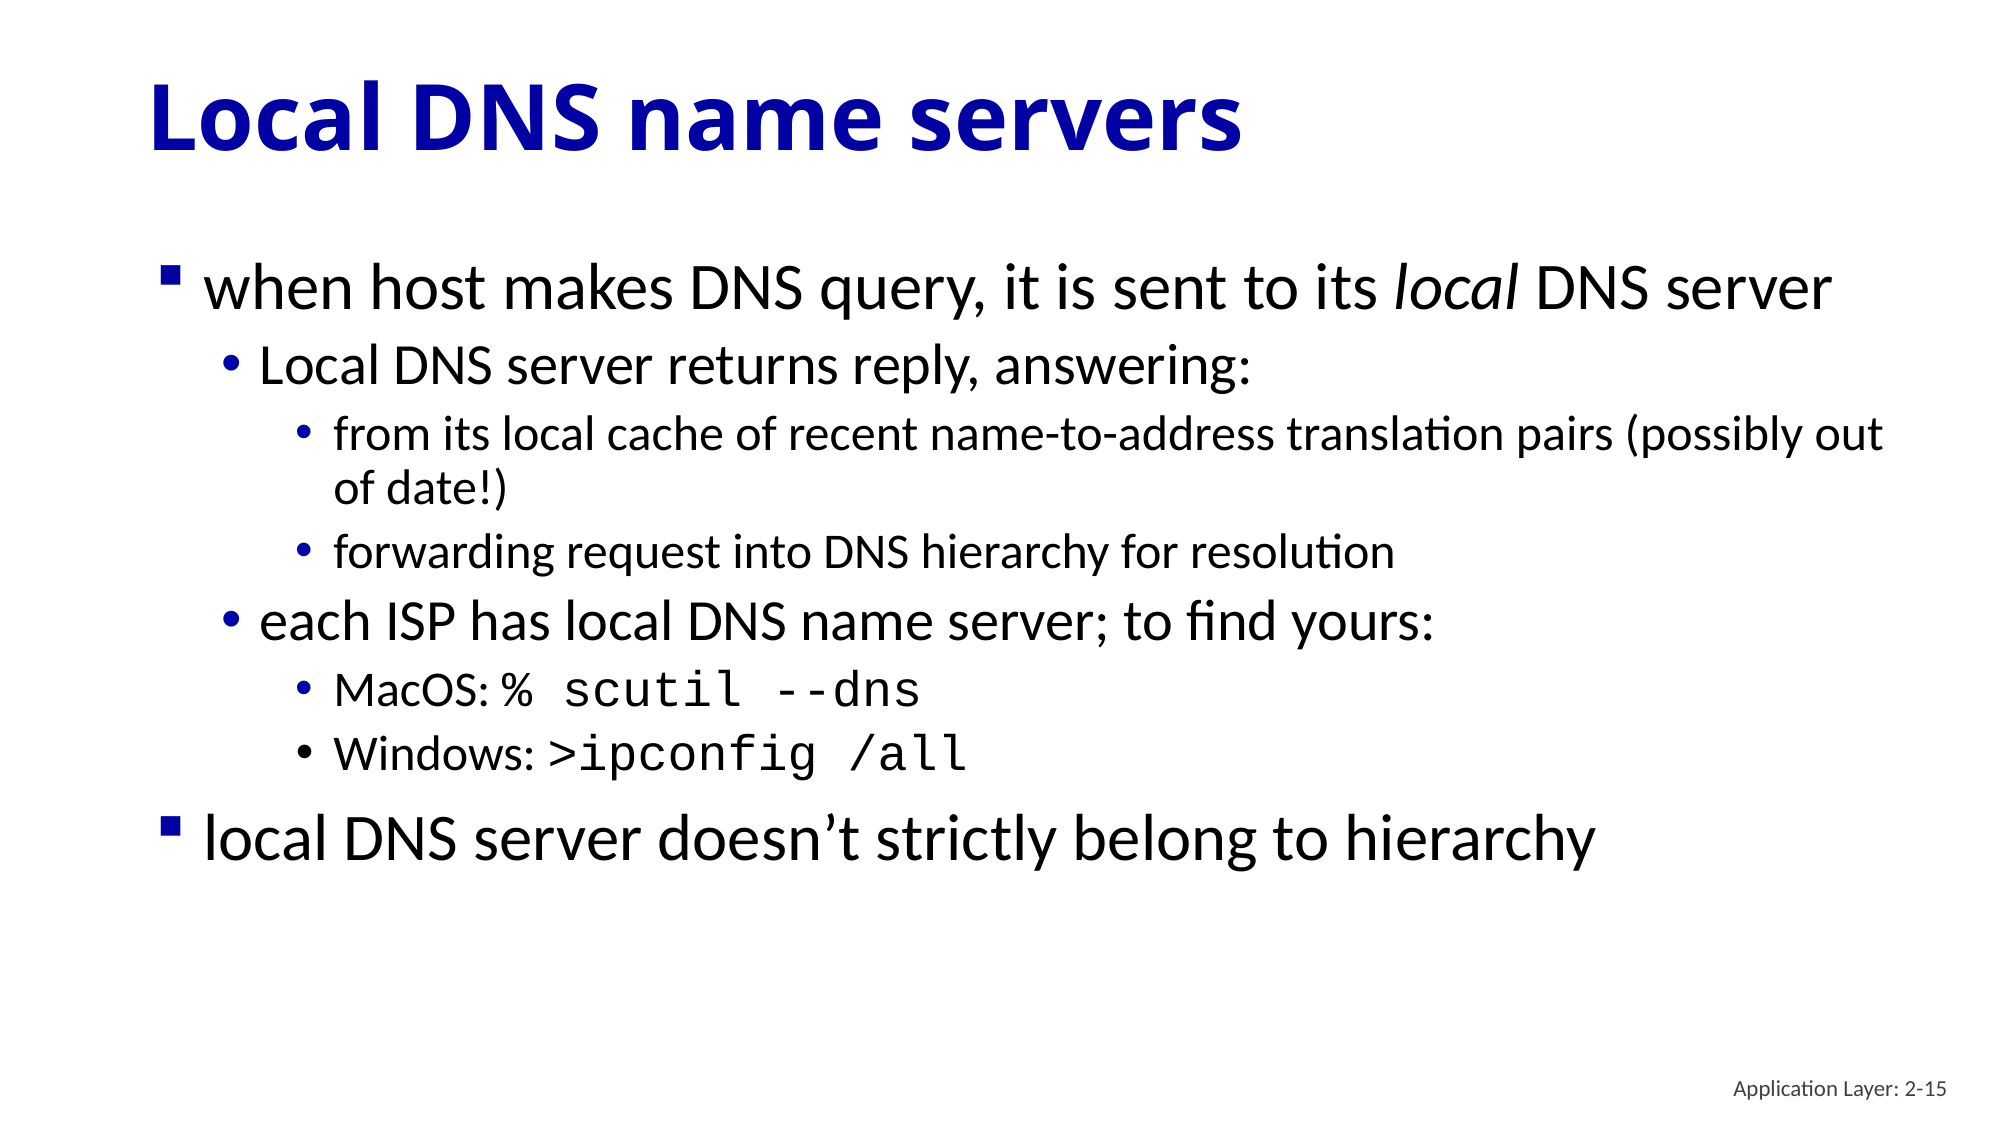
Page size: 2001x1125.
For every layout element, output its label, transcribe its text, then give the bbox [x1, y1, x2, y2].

slide_number Application Layer: 2-15 [1512, 1056, 1963, 1117]
text_box when host makes DNS query, it is sent to its local DNS server Local DNS server returns reply, answering: from its local cache of recent name-to-address translation pairs (possibly out of date!) forwarding request into DNS hierarchy for resolution each ISP has local DNS name server; to find yours: MacOS: % scutil --dns Windows: >ipconfig /all local DNS server doesn’t strictly belong to hierarchy [130, 244, 1933, 1007]
title Local DNS name servers [131, 47, 1856, 195]
